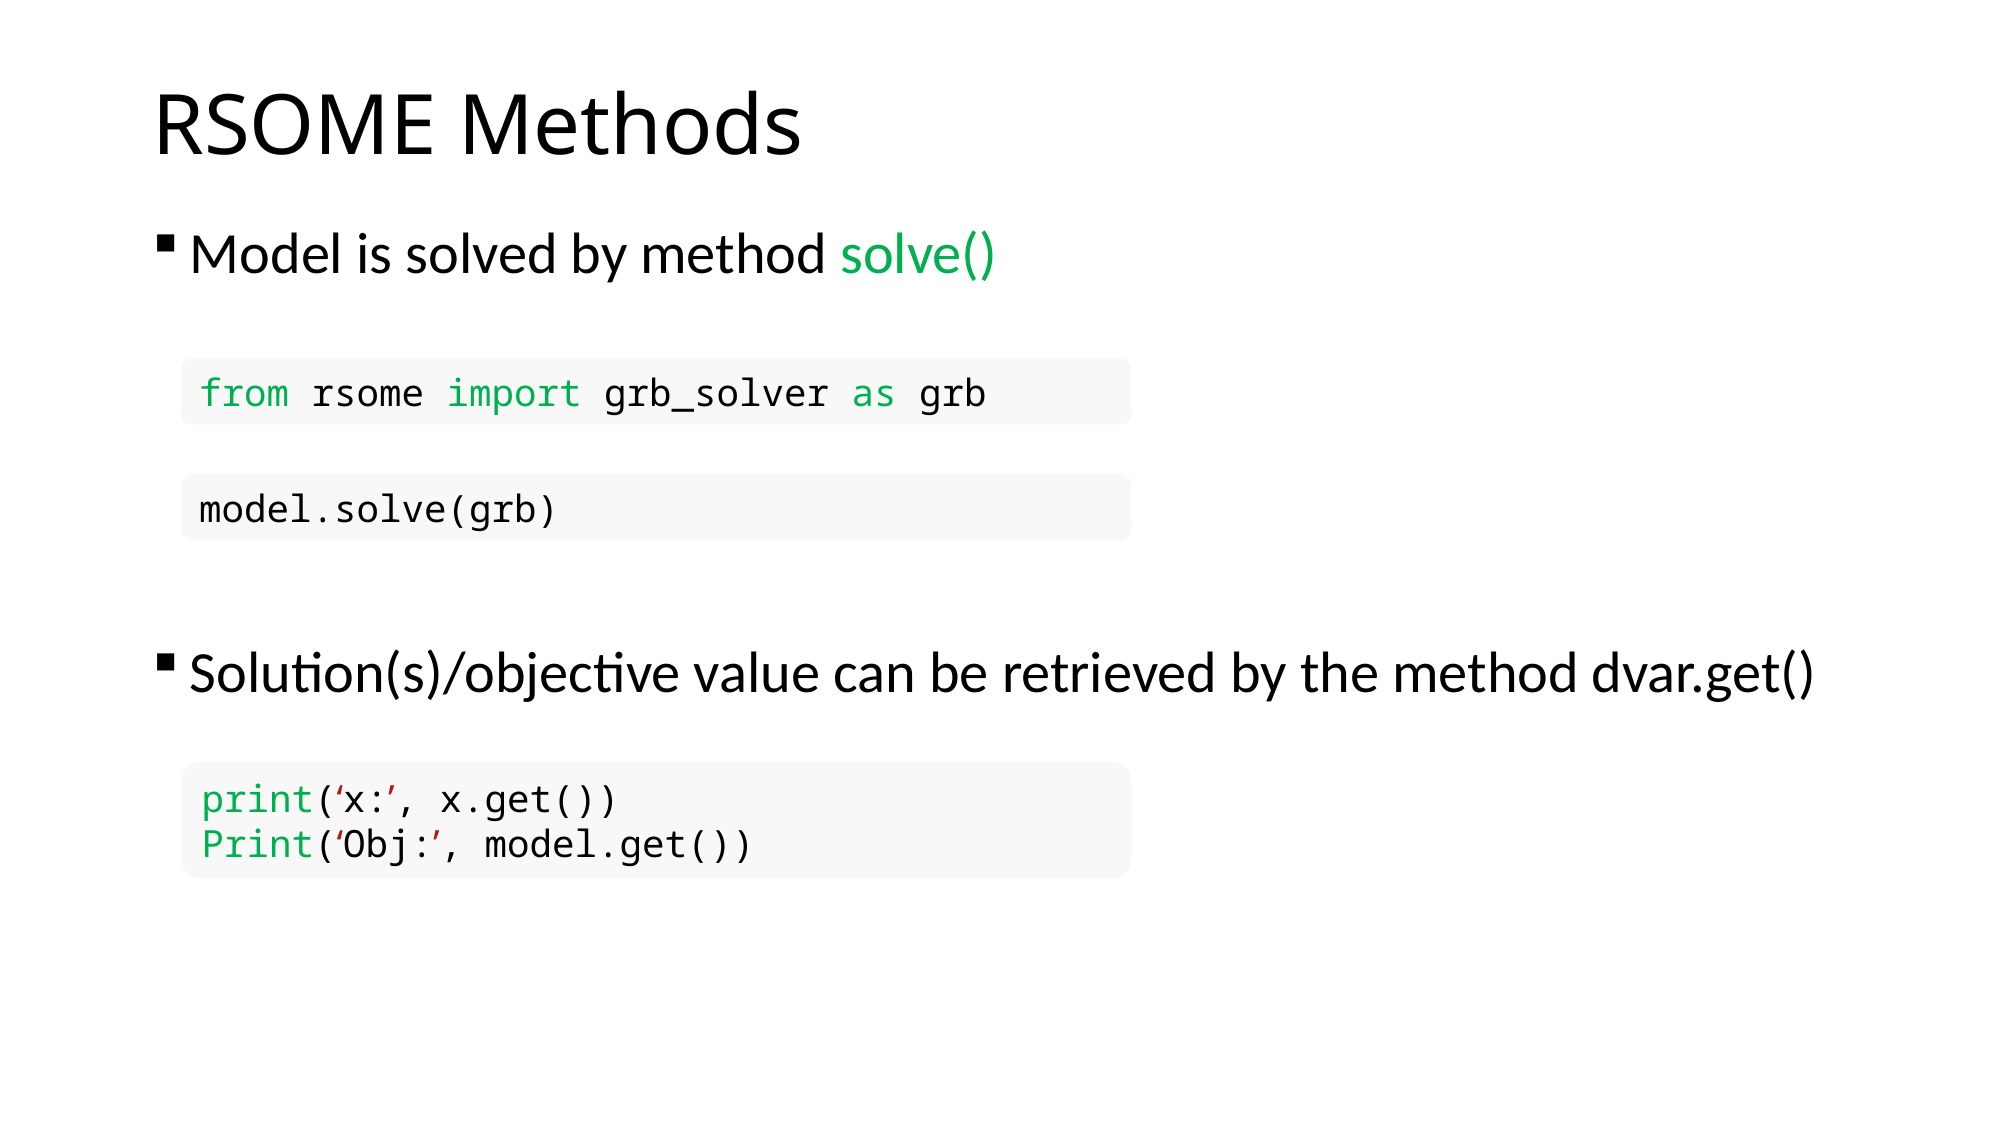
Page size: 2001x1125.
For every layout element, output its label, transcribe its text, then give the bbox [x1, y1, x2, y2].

text_box model.solve(grb) [181, 474, 1132, 541]
text_box print(‘x:’, x.get()) Print(‘Obj:’, model.get()) [181, 761, 1132, 879]
text_box from rsome import grb_solver as grb [181, 358, 1132, 425]
title RSOME Methods [137, 59, 1863, 196]
list Model is solved by method solve() Solution(s)/objective value can be retrieved by the method dvar.get() [137, 215, 1863, 1050]
